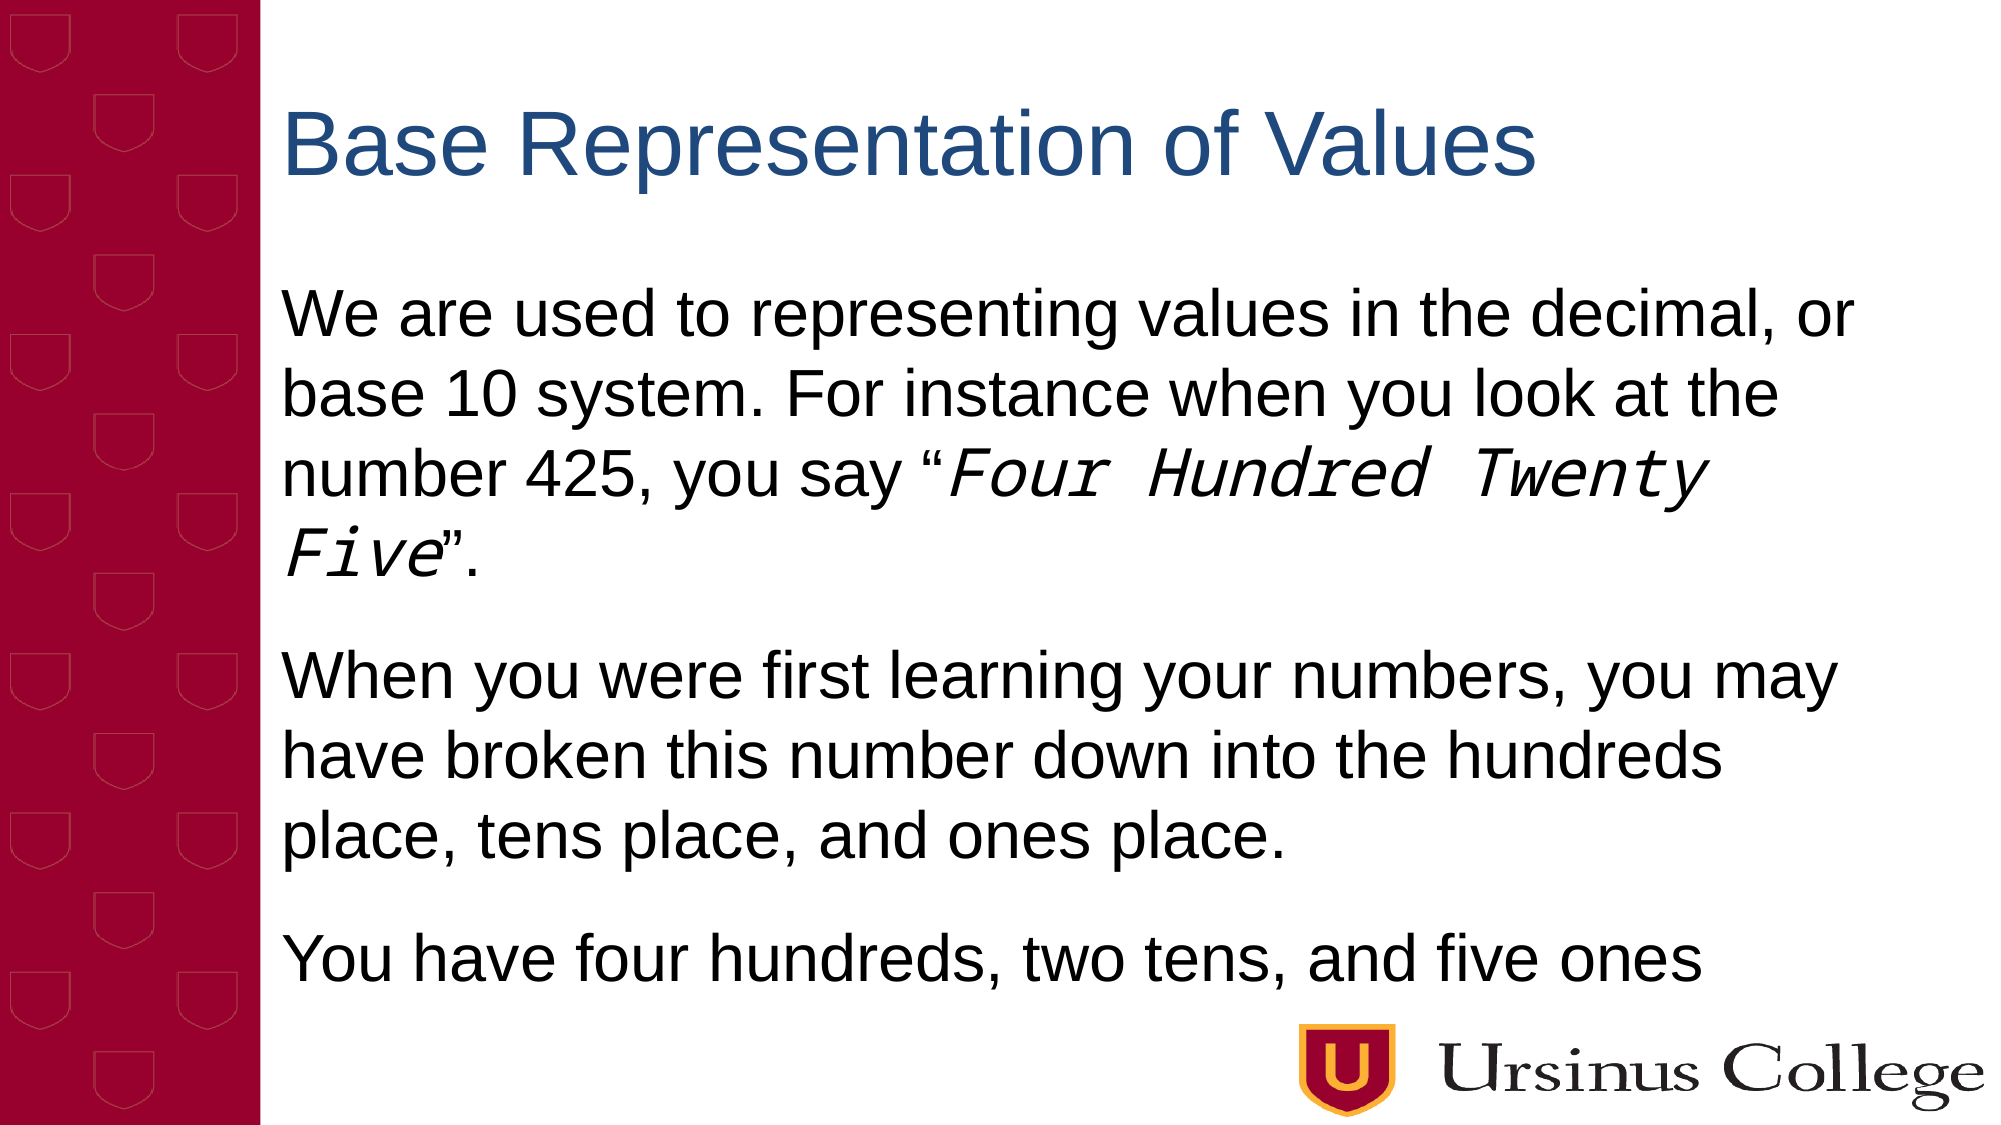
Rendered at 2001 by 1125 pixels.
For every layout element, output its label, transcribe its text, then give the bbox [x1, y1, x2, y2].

title Base Representation of Values [266, 45, 1900, 233]
list We are used to representing values in the decimal, or base 10 system. For instance when you look at the number 425, you say “Four Hundred Twenty Five”. When you were first learning your numbers, you may have broken this number down into the hundreds place, tens place, and ones place. You have four hundreds, two tens, and five ones [266, 262, 1900, 988]
picture [1299, 1024, 1984, 1117]
picture [0, 0, 261, 1125]
